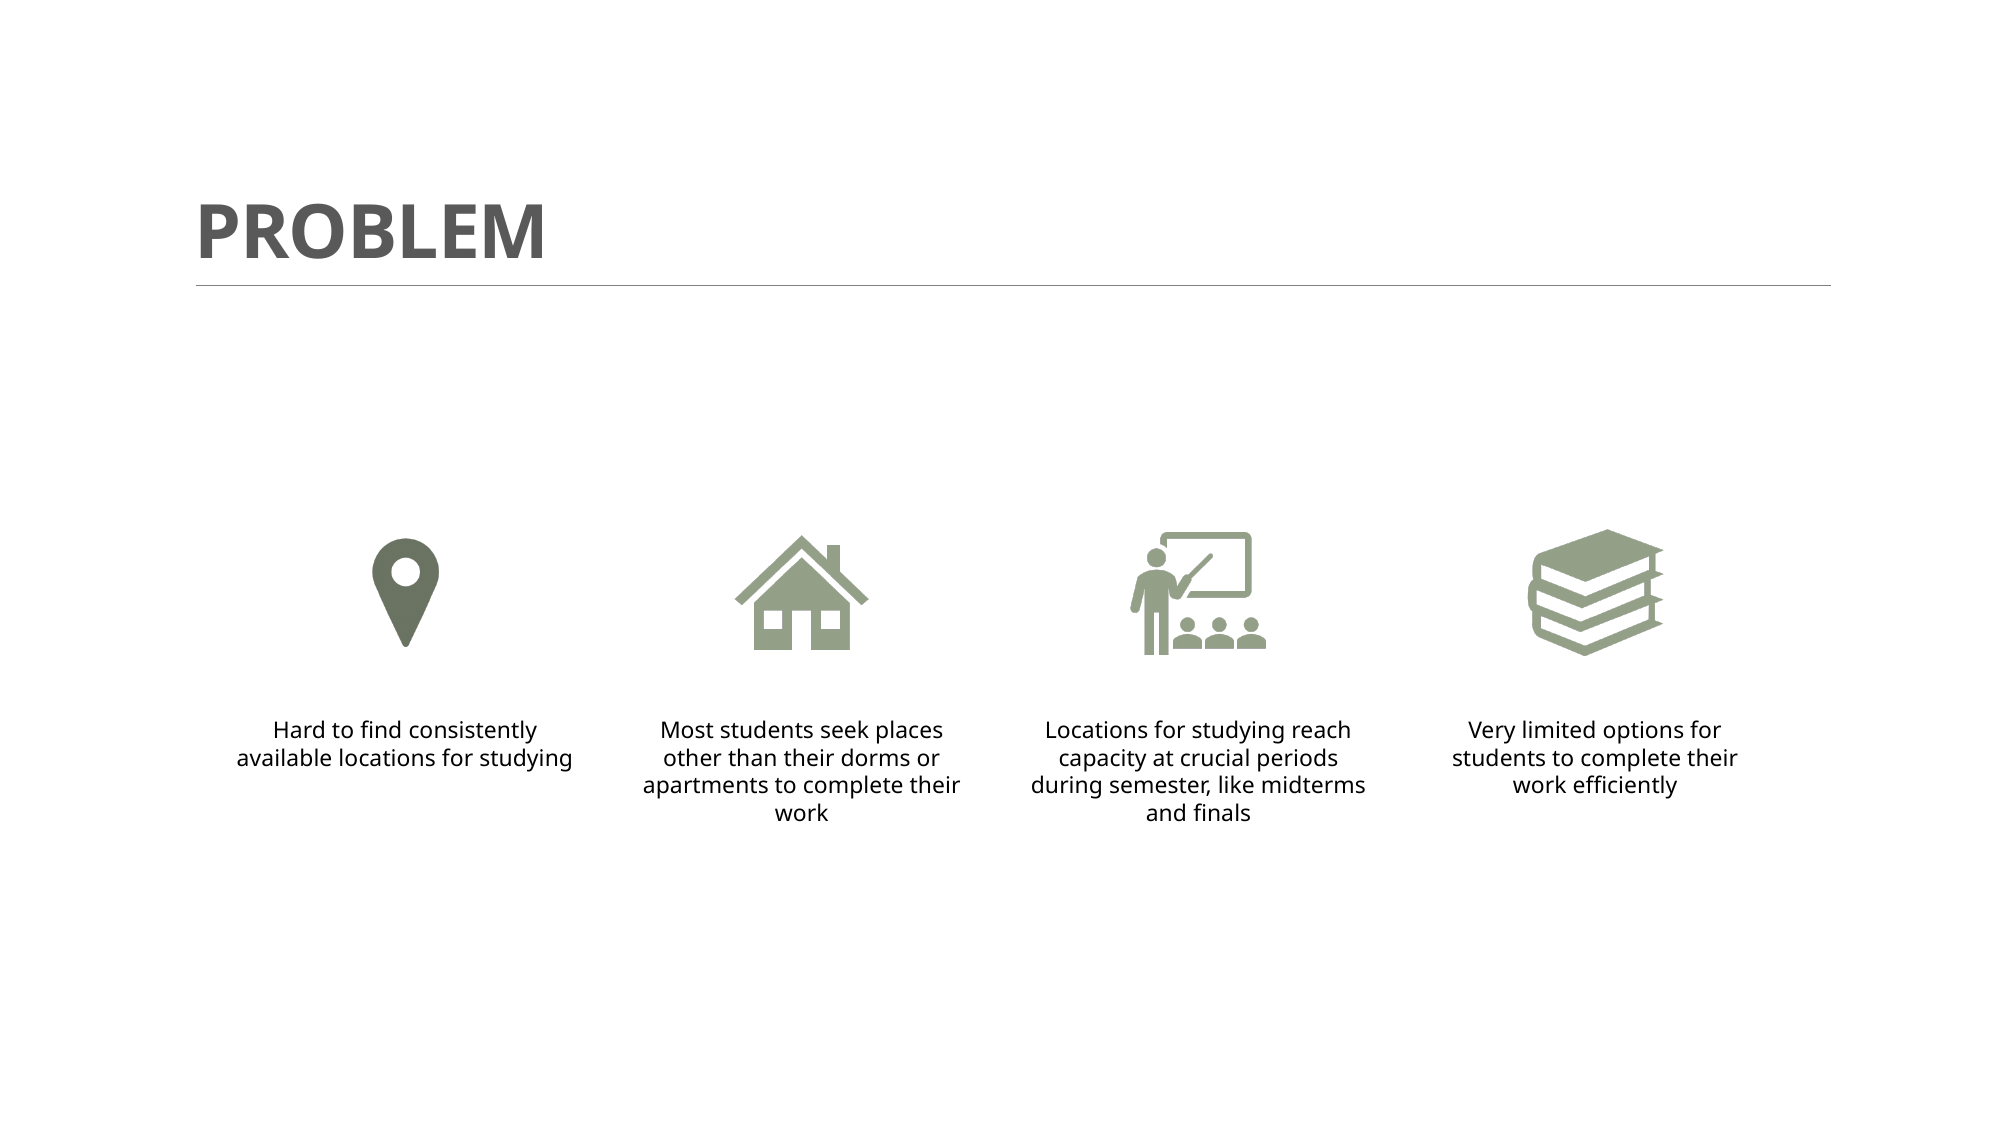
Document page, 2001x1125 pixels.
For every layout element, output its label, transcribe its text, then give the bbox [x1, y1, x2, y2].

title PROBLEM [179, 43, 1830, 282]
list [174, 364, 1826, 987]
